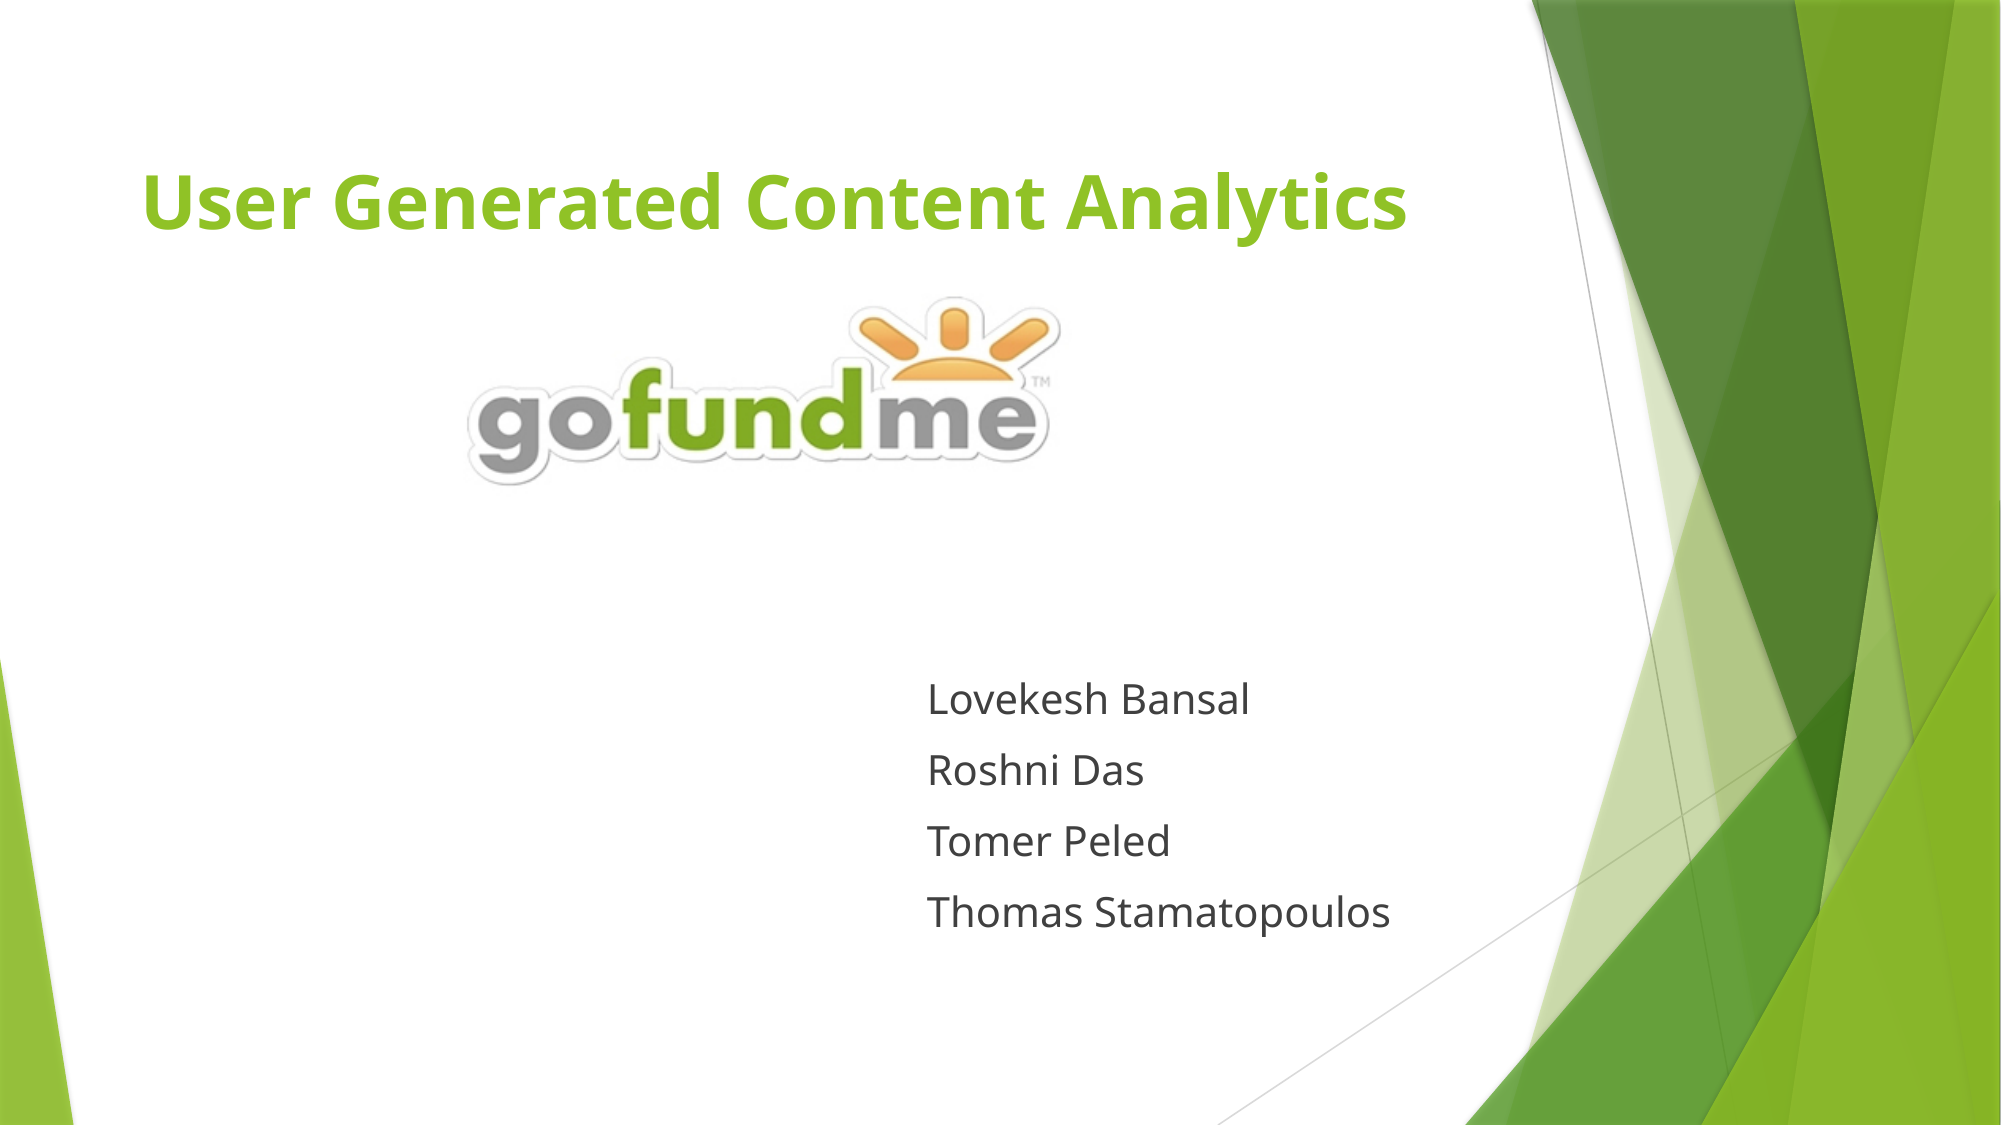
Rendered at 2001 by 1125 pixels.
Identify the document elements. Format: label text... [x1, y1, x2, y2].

text_box User Generated Content Analytics [124, 147, 1536, 364]
picture [438, 280, 1072, 500]
text_box Lovekesh Bansal Roshni Das Tomer Peled Thomas Stamatopoulos [911, 665, 1522, 1097]
